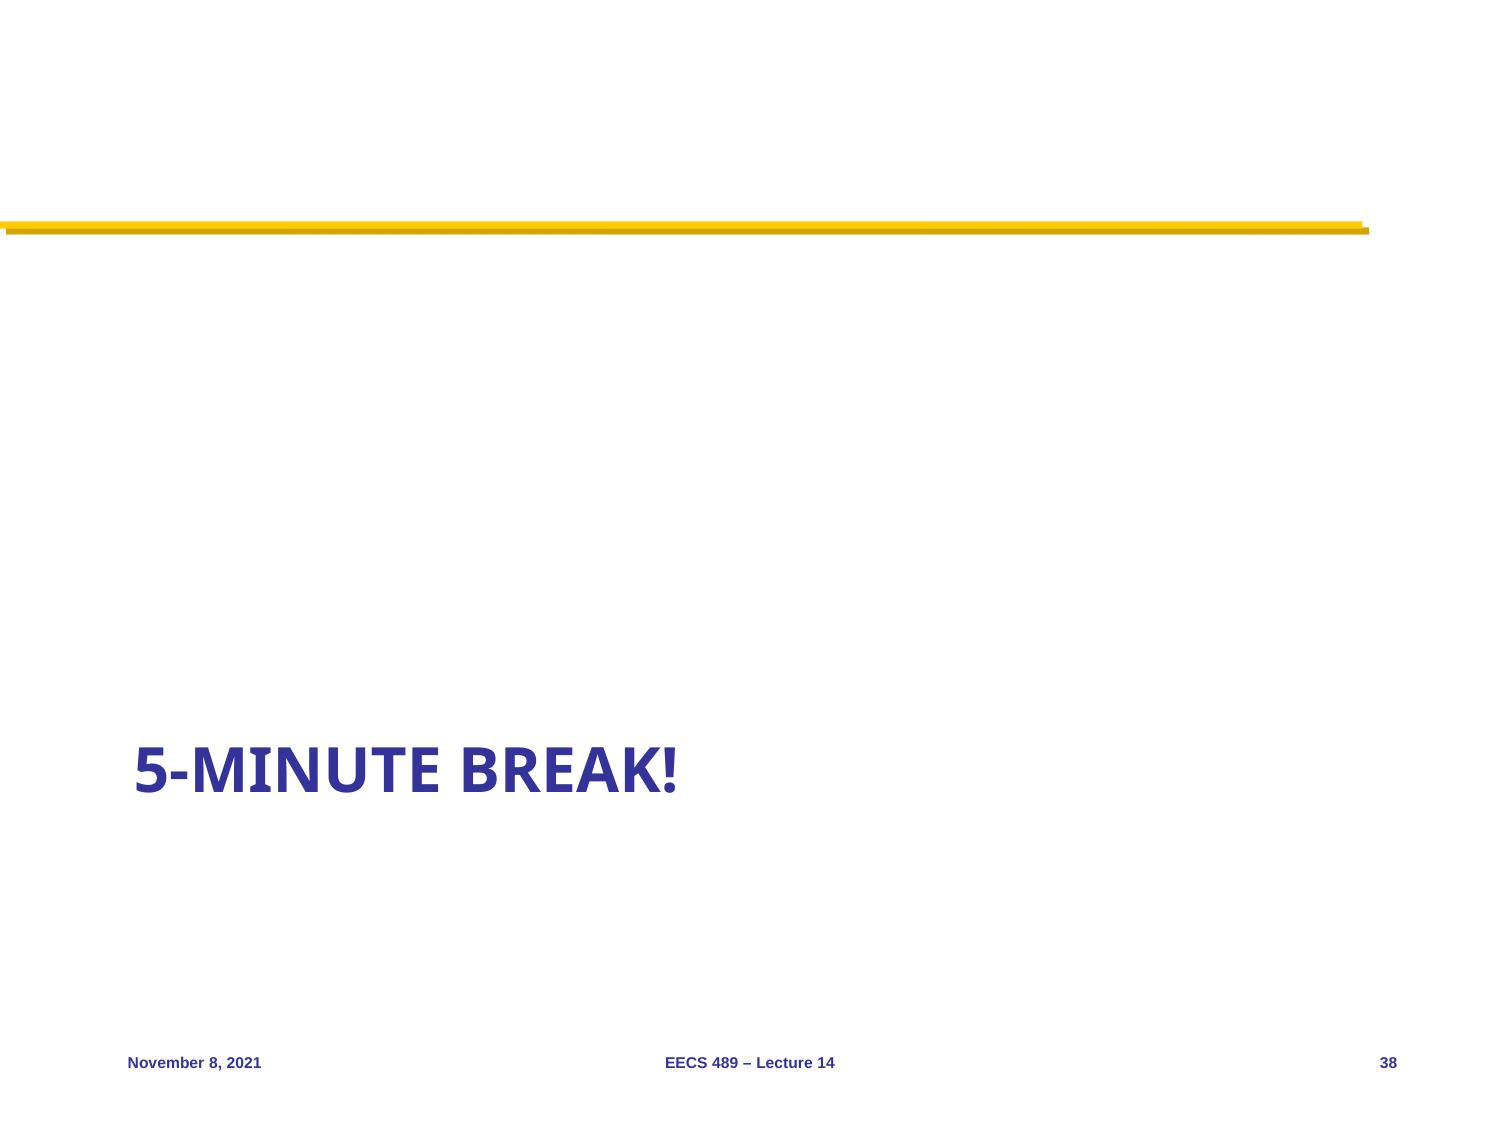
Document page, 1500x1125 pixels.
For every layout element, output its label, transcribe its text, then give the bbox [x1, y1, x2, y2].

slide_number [112, 1024, 426, 1101]
slide_number 38 [1312, 1024, 1413, 1101]
title 5-minute break! [118, 722, 1394, 947]
footer EECS 489 – Lecture 14 [512, 1024, 988, 1101]
